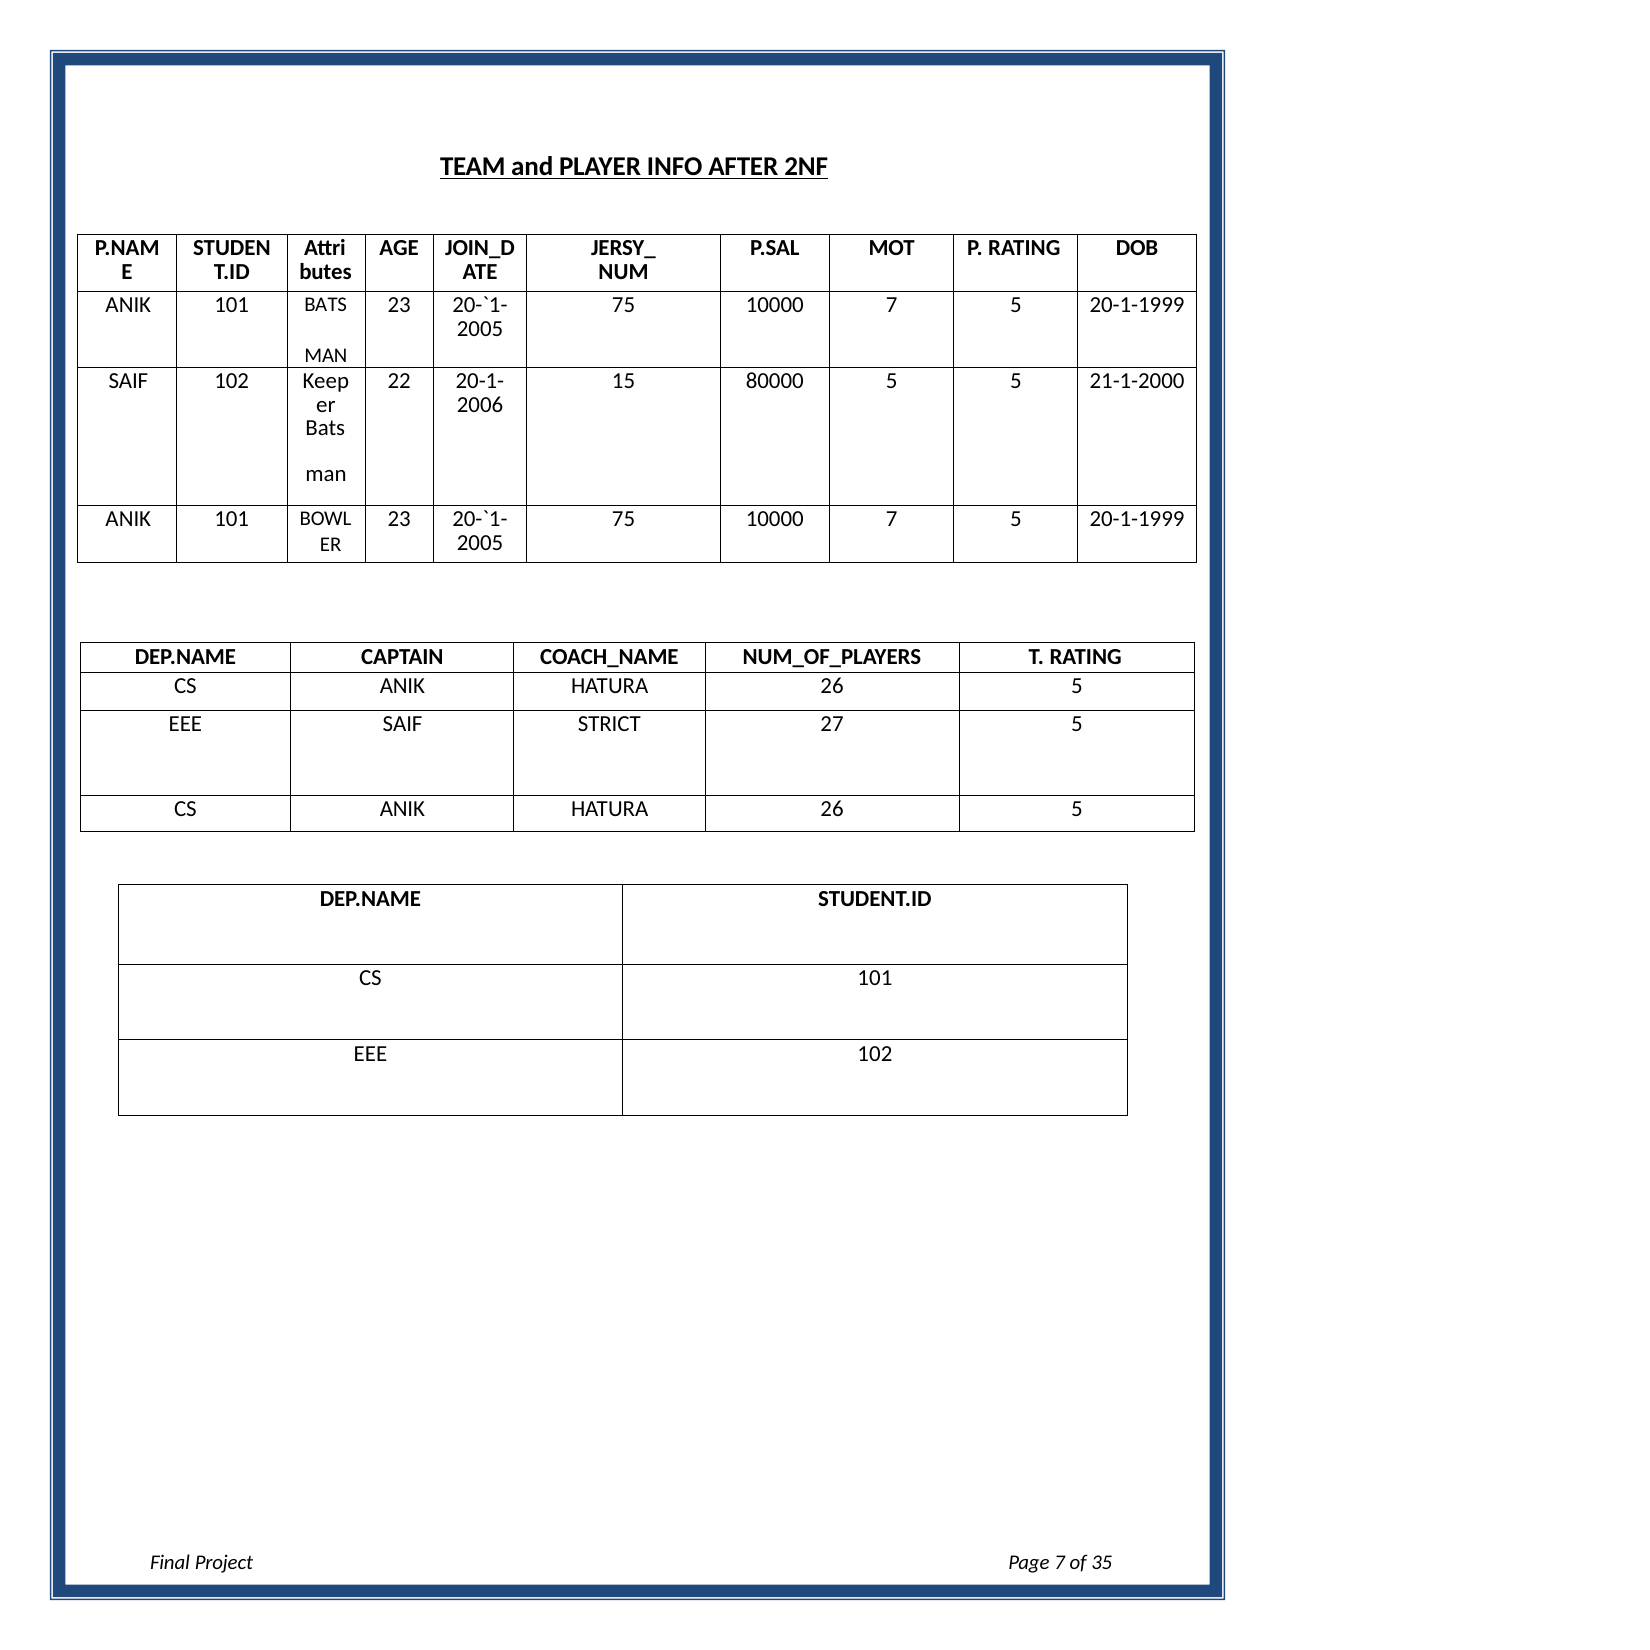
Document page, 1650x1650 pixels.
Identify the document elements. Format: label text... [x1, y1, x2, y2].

table_cell 5 [960, 796, 1194, 831]
table_cell HATURA [514, 796, 705, 831]
text_box [49, 49, 1226, 1601]
table_cell HATURA [514, 673, 705, 710]
table_cell BOWL ER [288, 506, 365, 562]
table_cell CS [81, 796, 290, 831]
table_cell 20-1-1999 [1078, 506, 1196, 562]
table_header Attri butes [288, 235, 365, 291]
table_cell 101 [623, 965, 1127, 1039]
table_header NUM_OF_PLAYERS [706, 643, 959, 672]
table_header T. RATING [960, 643, 1194, 672]
table_cell 5 [960, 711, 1194, 795]
table_cell 75 [527, 292, 720, 367]
table_cell SAIF [291, 711, 513, 795]
table_cell 75 [527, 506, 720, 562]
table_cell EEE [81, 711, 290, 795]
table_cell 15 [527, 368, 720, 505]
table_cell ANIK [78, 292, 176, 367]
table_cell 10000 [721, 506, 829, 562]
table_header CAPTAIN [291, 643, 513, 672]
table_cell ANIK [291, 673, 513, 710]
table_header STUDEN T.ID [177, 235, 287, 291]
table_header JOIN_D ATE [434, 235, 526, 291]
table_cell 5 [960, 673, 1194, 710]
table_cell 10000 [721, 292, 829, 367]
table_cell 80000 [721, 368, 829, 505]
table_cell 27 [706, 711, 959, 795]
table_cell SAIF [78, 368, 176, 505]
table_cell 7 [830, 292, 953, 367]
table_cell 20-1-1999 [1078, 292, 1196, 367]
table_cell 21-1-2000 [1078, 368, 1196, 505]
table_cell STRICT [514, 711, 705, 795]
table_cell ANIK [78, 506, 176, 562]
table_cell 7 [830, 506, 953, 562]
table_cell CS [119, 965, 622, 1039]
table_cell 26 [706, 673, 959, 710]
table_header AGE [366, 235, 433, 291]
table_cell 22 [366, 368, 433, 505]
table_cell 20-1- 2006 [434, 368, 526, 505]
footer Final Project [147, 1552, 257, 1650]
table_header COACH_NAME [514, 643, 705, 672]
table_header P.SAL [721, 235, 829, 291]
table_cell 5 [954, 292, 1077, 367]
text_box TEAM and PLAYER INFO AFTER 2NF [437, 146, 837, 182]
table_header P. RATING [954, 235, 1077, 291]
table_cell 23 [366, 292, 433, 367]
table_header DEP.NAME [119, 885, 622, 964]
table_cell Keep er Bats man [288, 368, 365, 505]
table_header JERSY_ NUM [527, 235, 720, 291]
table_cell 20-`1- 2005 [434, 292, 526, 367]
table_cell EEE [119, 1040, 622, 1115]
table_cell CS [81, 673, 290, 710]
table_header STUDENT.ID [623, 885, 1127, 964]
table_header P.NAM E [78, 235, 176, 291]
table_cell 23 [366, 506, 433, 562]
table_cell 20-`1- 2005 [434, 506, 526, 562]
table_cell ANIK [291, 796, 513, 831]
table_header DOB [1078, 235, 1196, 291]
table_cell 5 [830, 368, 953, 505]
table_cell 5 [954, 506, 1077, 562]
table_cell 102 [623, 1040, 1127, 1115]
table_cell 5 [954, 368, 1077, 505]
table_cell 101 [177, 506, 287, 562]
table_cell 101 [177, 292, 287, 367]
table_cell 102 [177, 368, 287, 505]
slide_number Page 10 of 35 [1006, 1552, 1126, 1650]
table_header MOT [830, 235, 953, 291]
table_cell 26 [706, 796, 959, 831]
table_header DEP.NAME [81, 643, 290, 672]
table_cell BATS MAN [288, 292, 365, 367]
